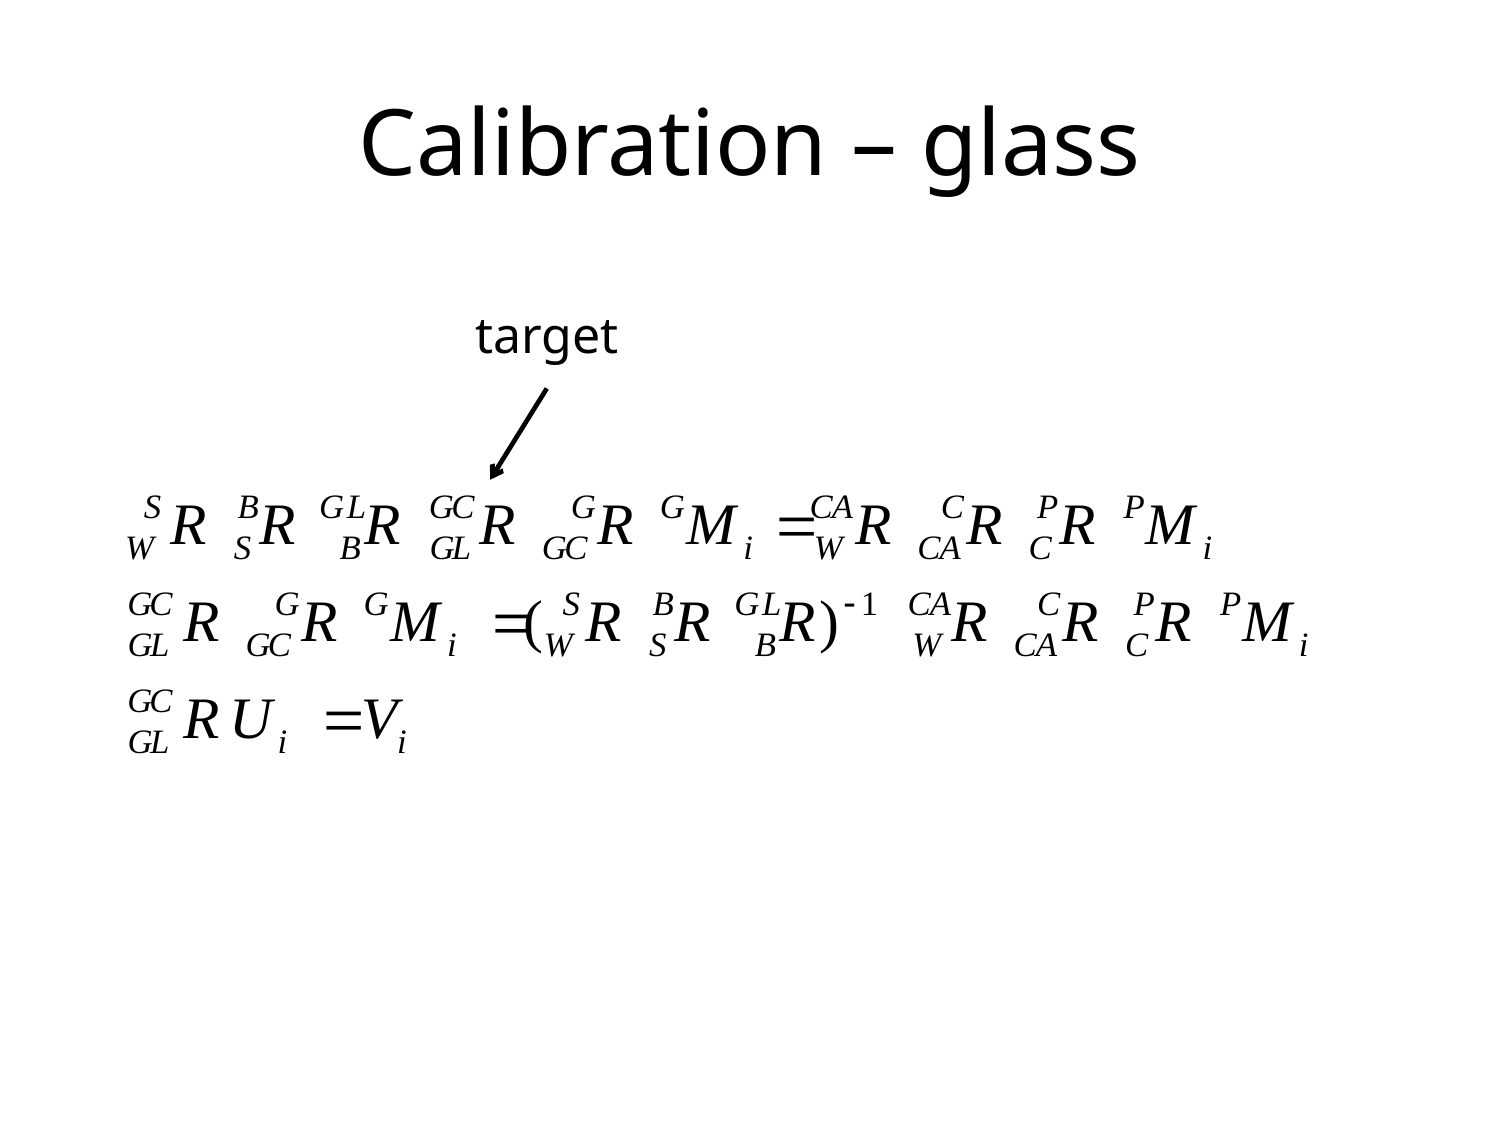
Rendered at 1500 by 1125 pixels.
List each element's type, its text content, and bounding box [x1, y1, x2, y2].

title Calibration – glass [75, 45, 1425, 233]
text_box target [393, 277, 700, 391]
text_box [111, 479, 1339, 765]
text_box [489, 388, 548, 478]
